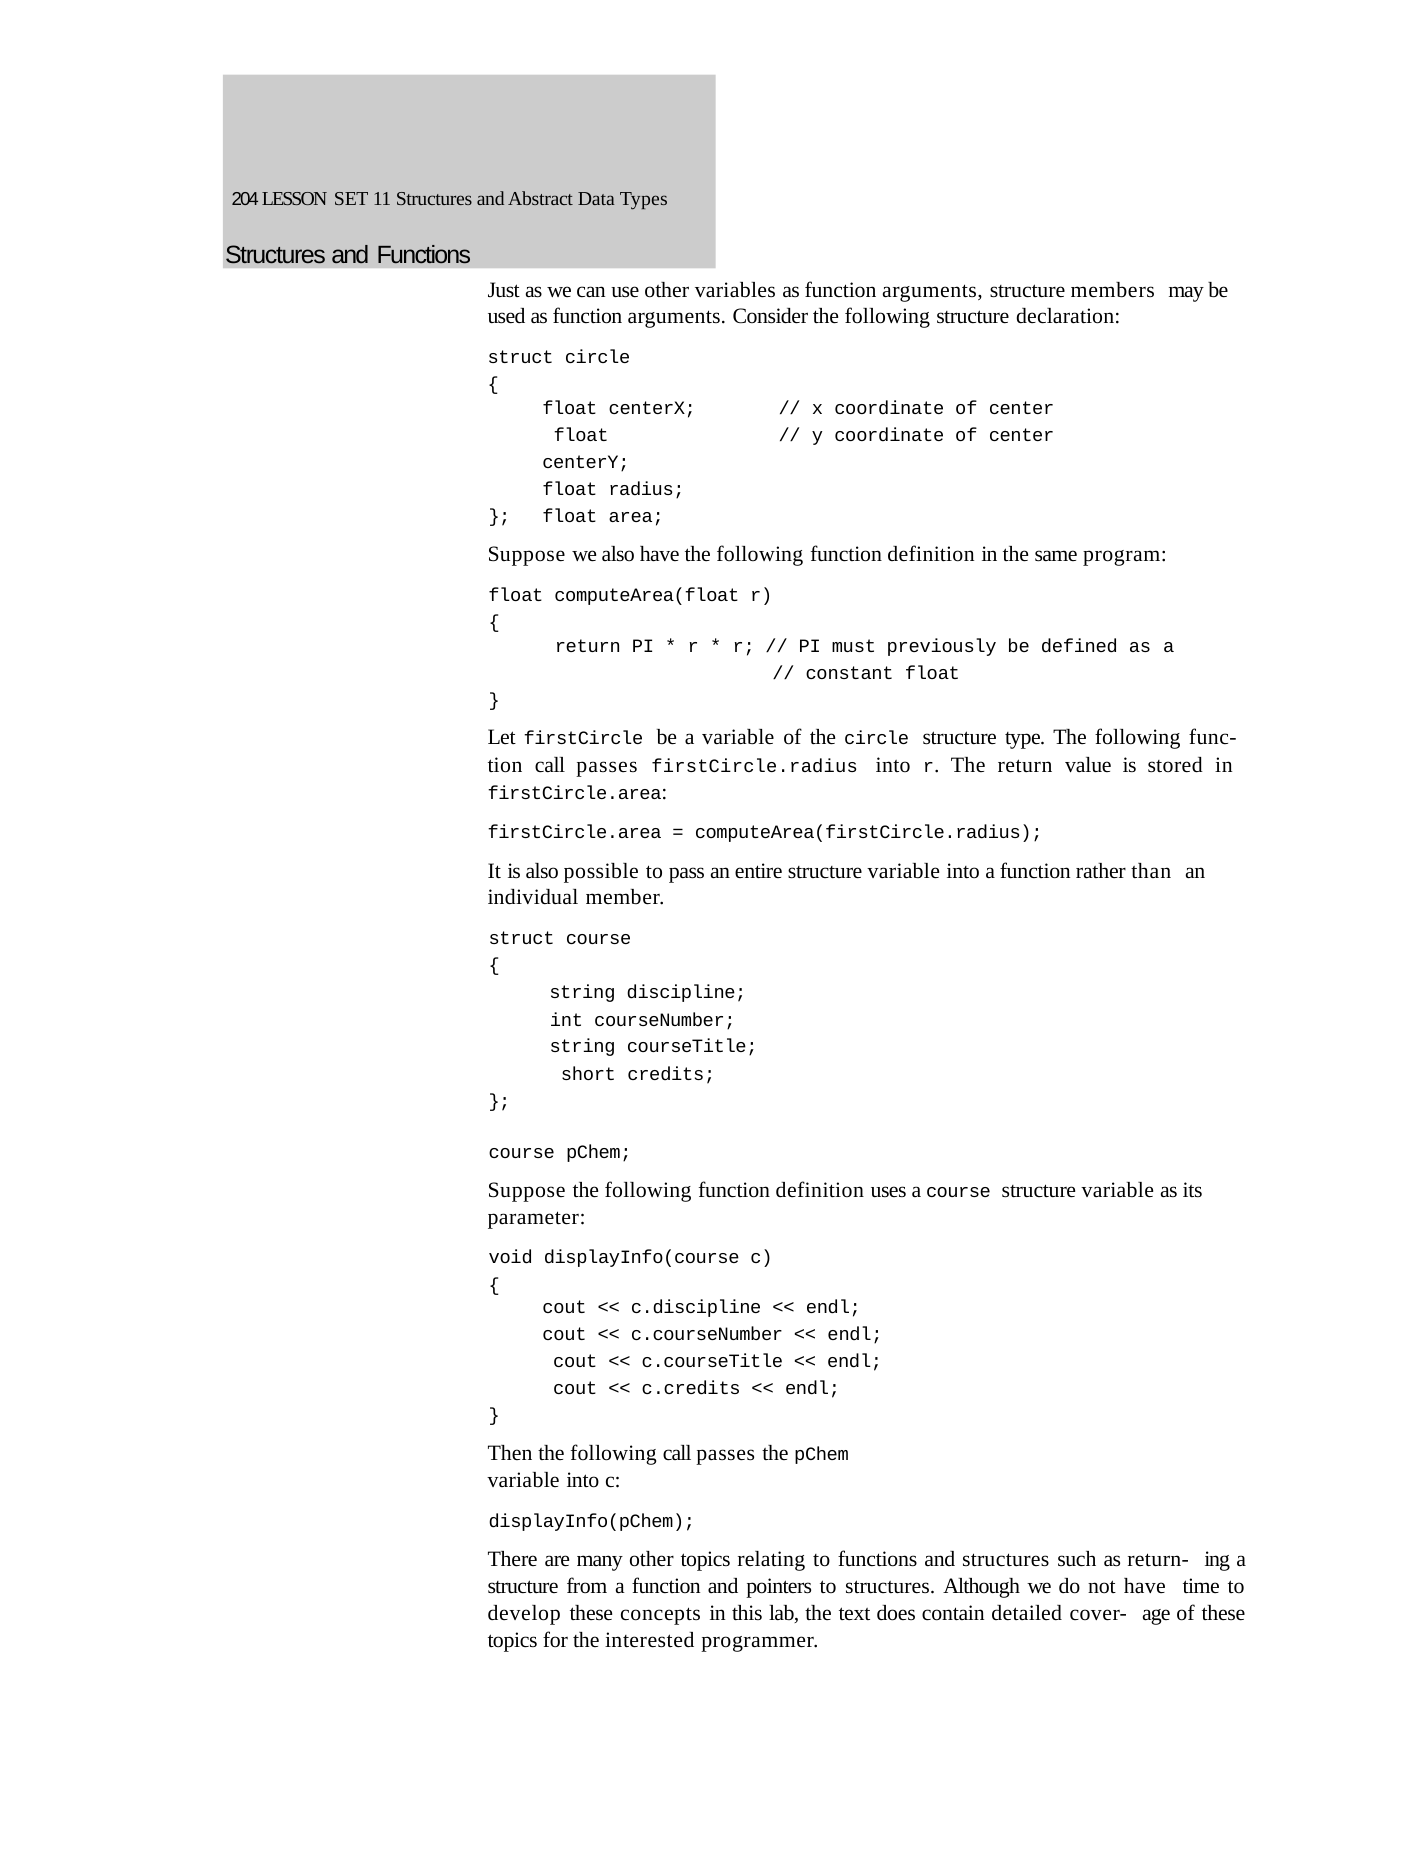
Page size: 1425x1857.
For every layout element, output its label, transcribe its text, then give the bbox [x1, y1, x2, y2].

text_box Just as we can use other variables as function arguments, structure members may be used as function arguments. Consider the following structure declaration: struct circle { [485, 273, 1235, 395]
text_box // x coordinate of center // y coordinate of center [776, 388, 1056, 446]
text_box 204 LESSON SET 11 Structures and Abstract Data Types Structures and Functions [222, 74, 716, 269]
text_box }; Suppose we also have the following function definition in the same program: float computeArea(float r) { return PI * r * r; // PI must previously be defined as a // constant float } Let firstCircle be a variable of the circle structure type. The following func- tion call passes firstCircle.radius into r. The return value is stored in firstCircle.area: firstCircle.area = computeArea(firstCircle.radius); It is also possible to pass an entire structure variable into a function rather than an individual member. struct course { string discipline; int courseNumber; string courseTitle; short credits; }; course pChem; Suppose the following function definition uses a course structure variable as its parameter: void displayInfo(course c) { cout << c.discipline << endl; cout << c.courseNumber << endl; cout << c.courseTitle << endl; cout << c.credits << endl; } Then the following call passes the pChem variable into c: displayInfo(pChem); There are many other topics relating to functions and structures such as return- ing a structure from a function and pointers to structures. Although we do not have time to develop these concepts in this lab, the text does contain detailed cover- age of these topics for the interested programmer. [485, 490, 1247, 1652]
text_box float centerX; float centerY; float radius; float area; [540, 388, 699, 490]
